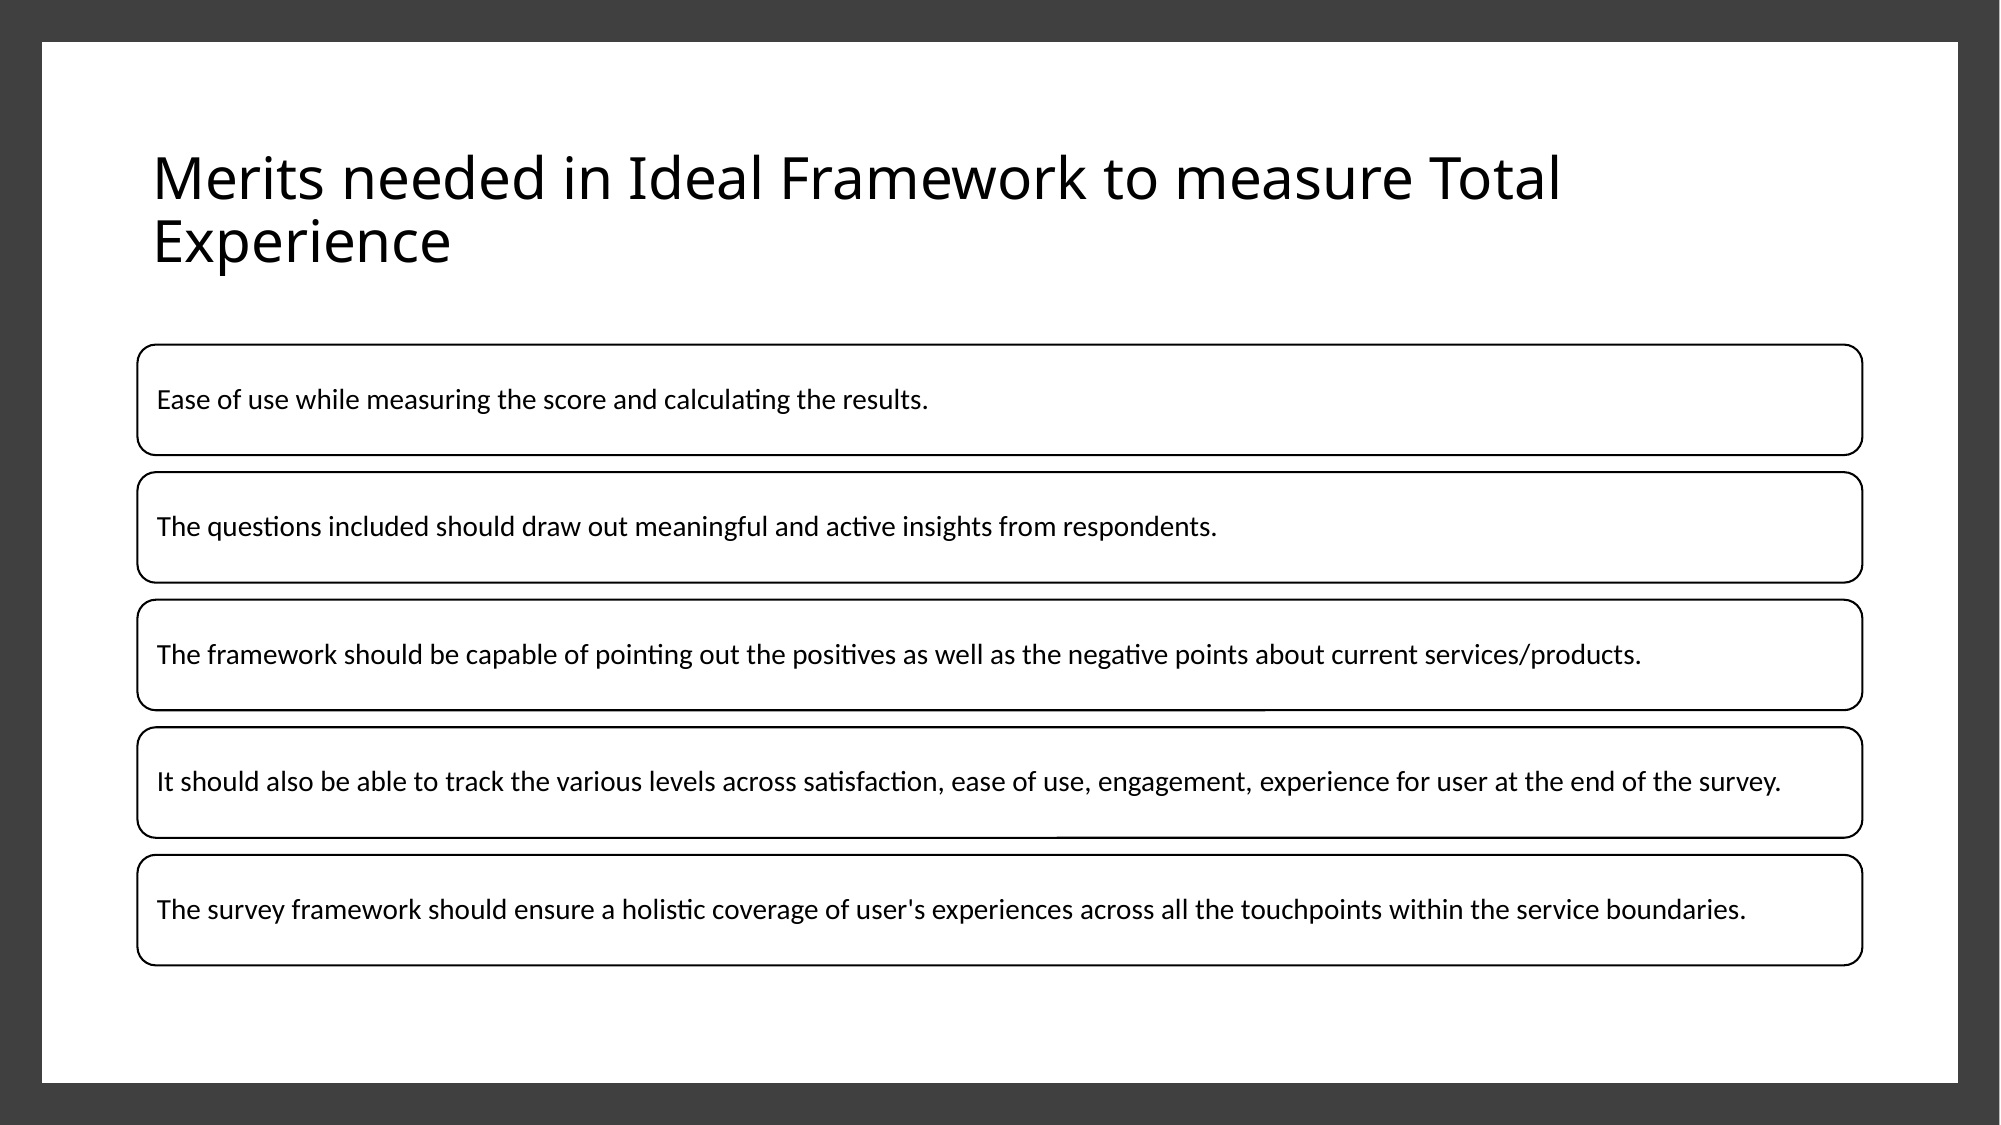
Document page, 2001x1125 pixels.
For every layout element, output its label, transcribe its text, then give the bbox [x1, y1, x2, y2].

text_box [52, 51, 1948, 1073]
text_box [0, 0, 2000, 1125]
title Merits needed in Ideal Framework to measure Total Experience [137, 103, 1863, 322]
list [137, 337, 1863, 973]
